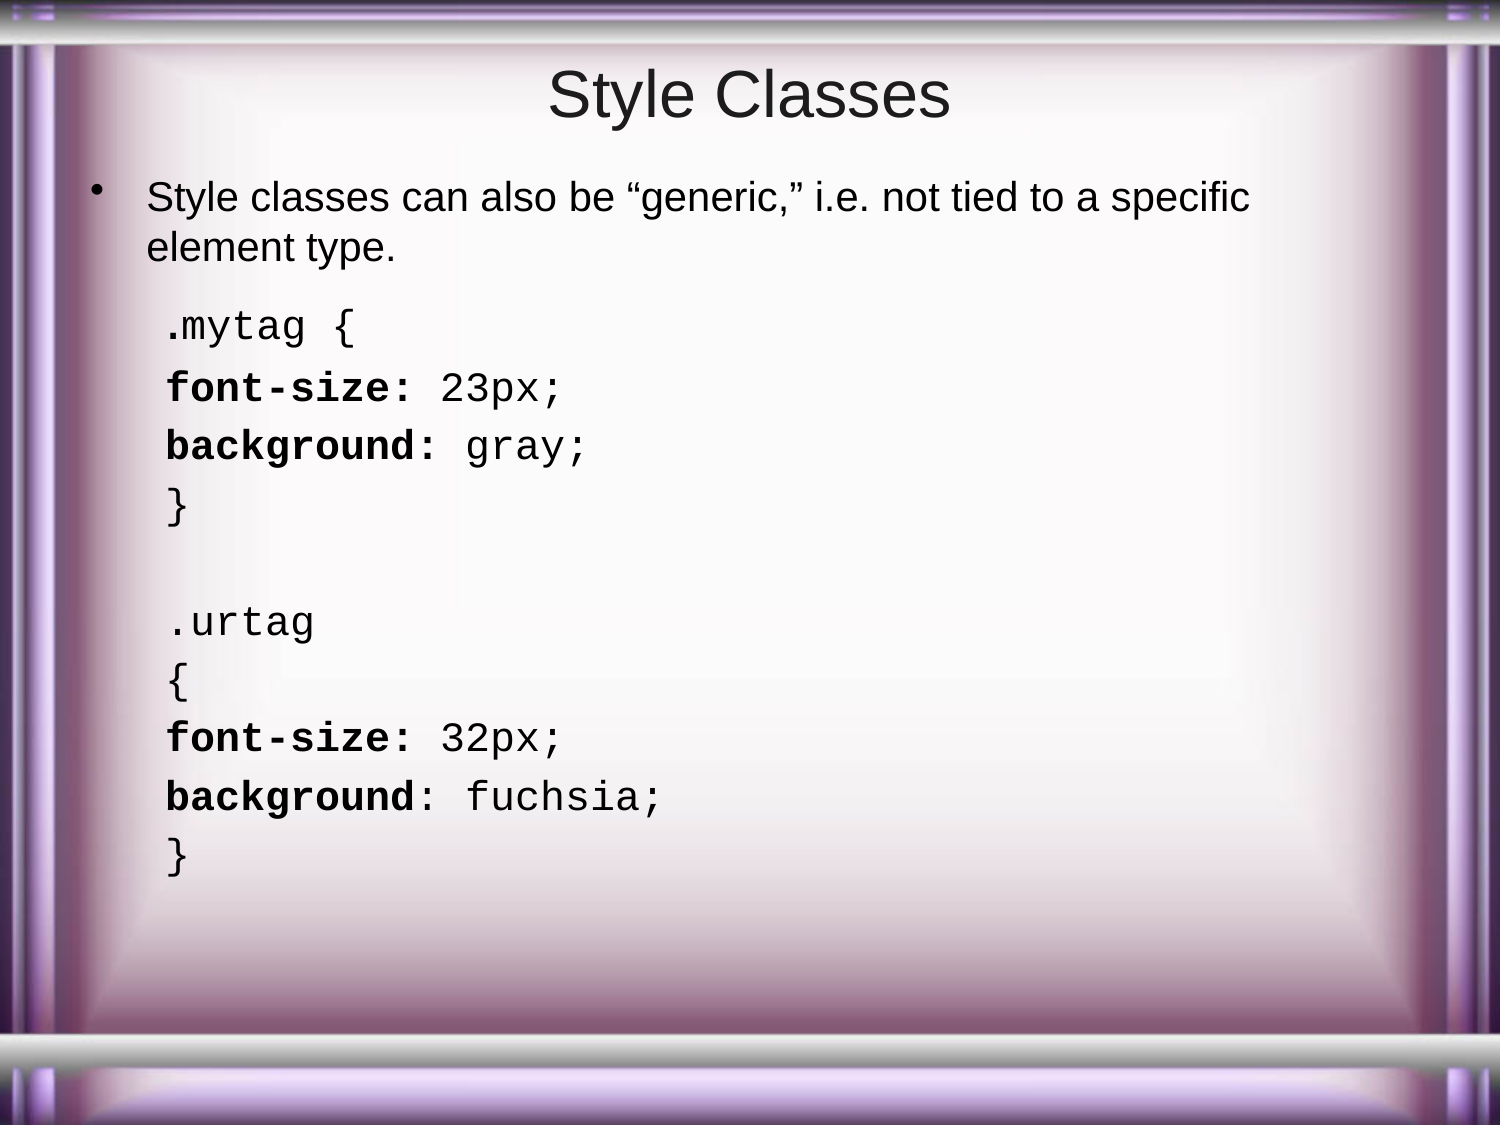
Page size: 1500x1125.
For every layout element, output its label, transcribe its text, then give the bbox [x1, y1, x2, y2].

picture [0, 0, 1500, 1125]
list Style classes can also be “generic,” i.e. not tied to a specific element type. .mytag { font-size: 23px; background: gray; } .urtag { font-size: 32px; background: fuchsia; } [75, 162, 1425, 1005]
title Style Classes [75, 45, 1425, 138]
